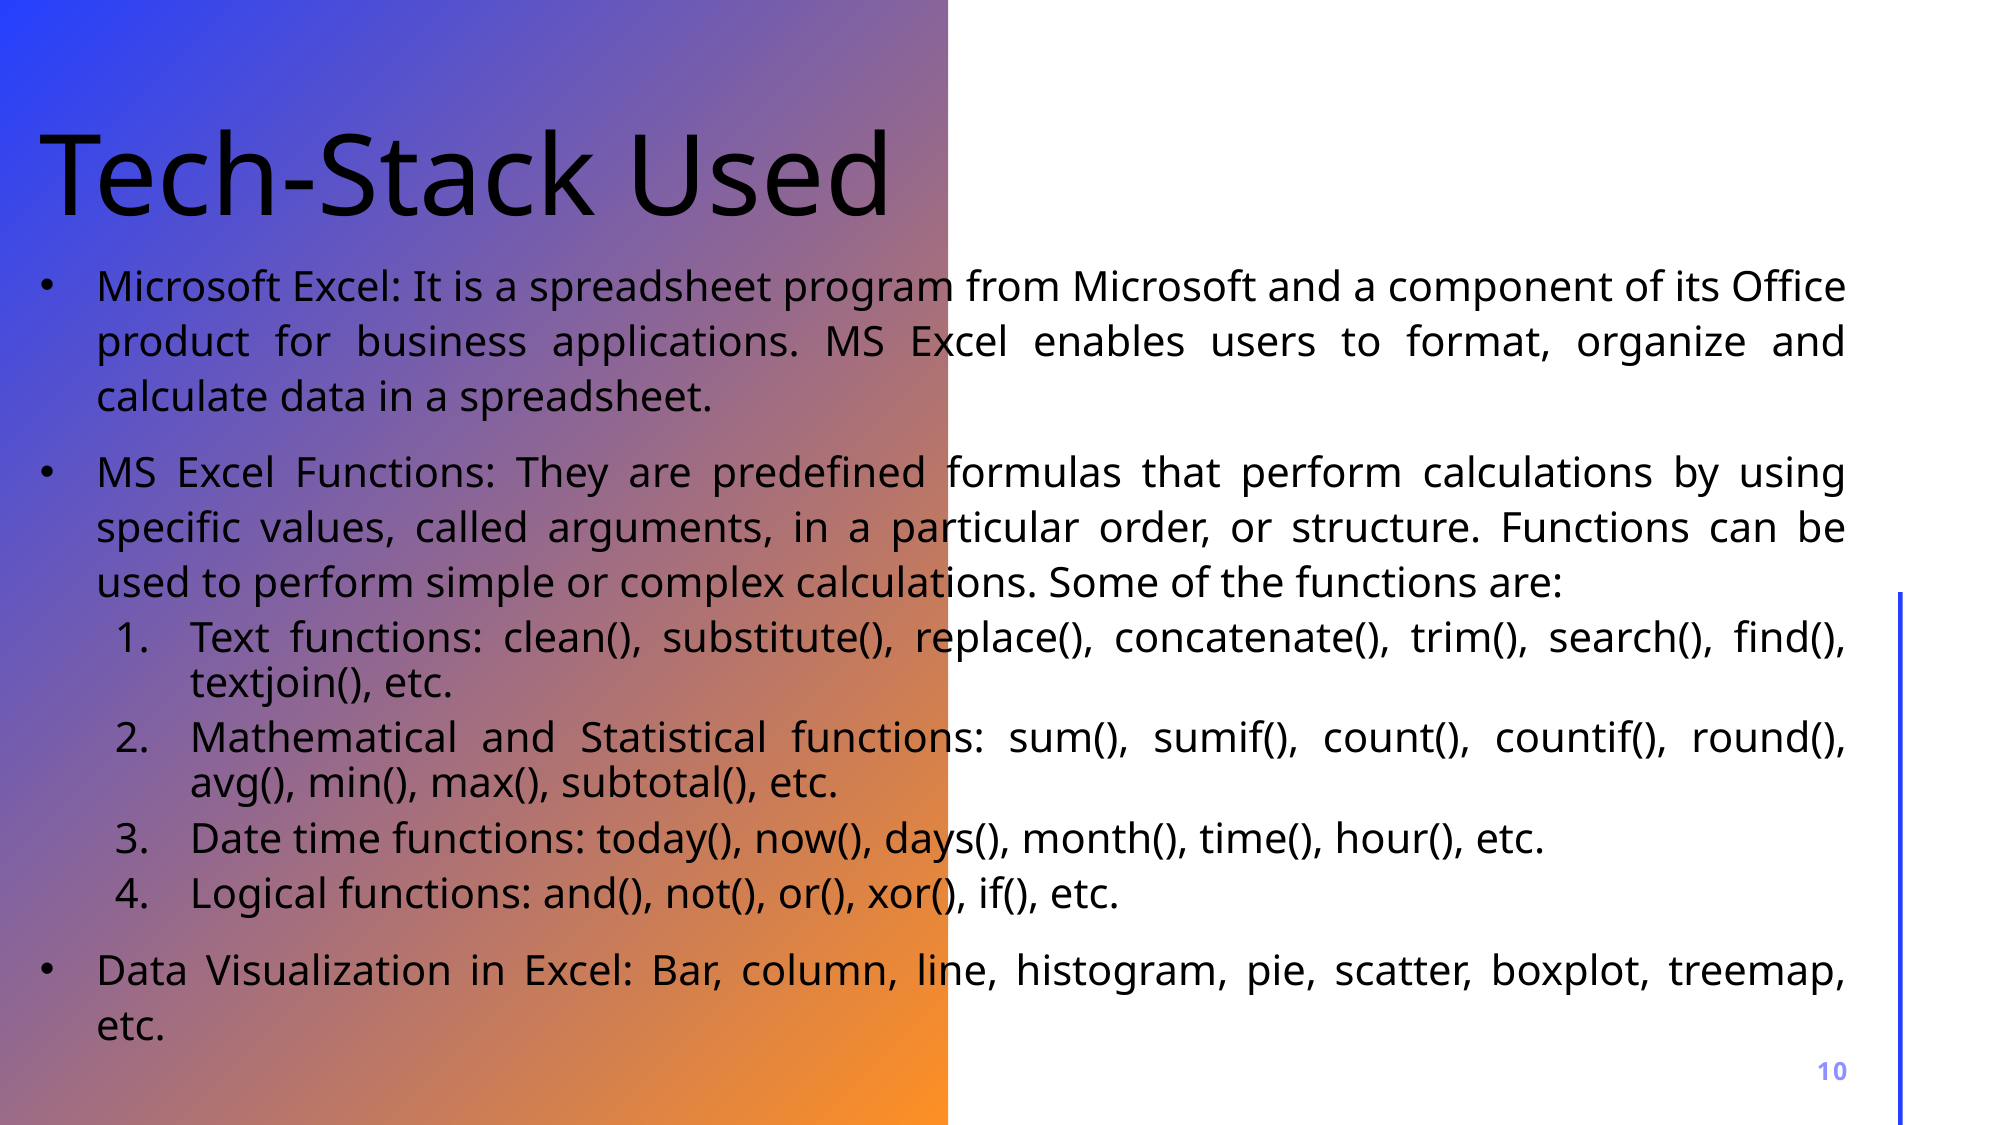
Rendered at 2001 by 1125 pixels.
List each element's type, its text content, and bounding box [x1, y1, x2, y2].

slide_number 10 [1412, 1042, 1863, 1103]
subtitle Microsoft Excel: It is a spreadsheet program from Microsoft and a component of its Office product for business applications. MS Excel enables users to format, organize and calculate data in a spreadsheet. MS Excel Functions: They are predefined formulas that perform calculations by using specific values, called arguments, in a particular order, or structure. Functions can be used to perform simple or complex calculations. Some of the functions are: Text functions: clean(), substitute(), replace(), concatenate(), trim(), search(), find(), textjoin(), etc. Mathematical and Statistical functions: sum(), sumif(), count(), countif(), round(), avg(), min(), max(), subtotal(), etc. Date time functions: today(), now(), days(), month(), time(), hour(), etc. Logical functions: and(), not(), or(), xor(), if(), etc. Data Visualization in Excel: Bar, column, line, histogram, pie, scatter, boxplot, treemap, etc. [24, 247, 1863, 1125]
title Tech-Stack Used [24, 101, 1000, 247]
